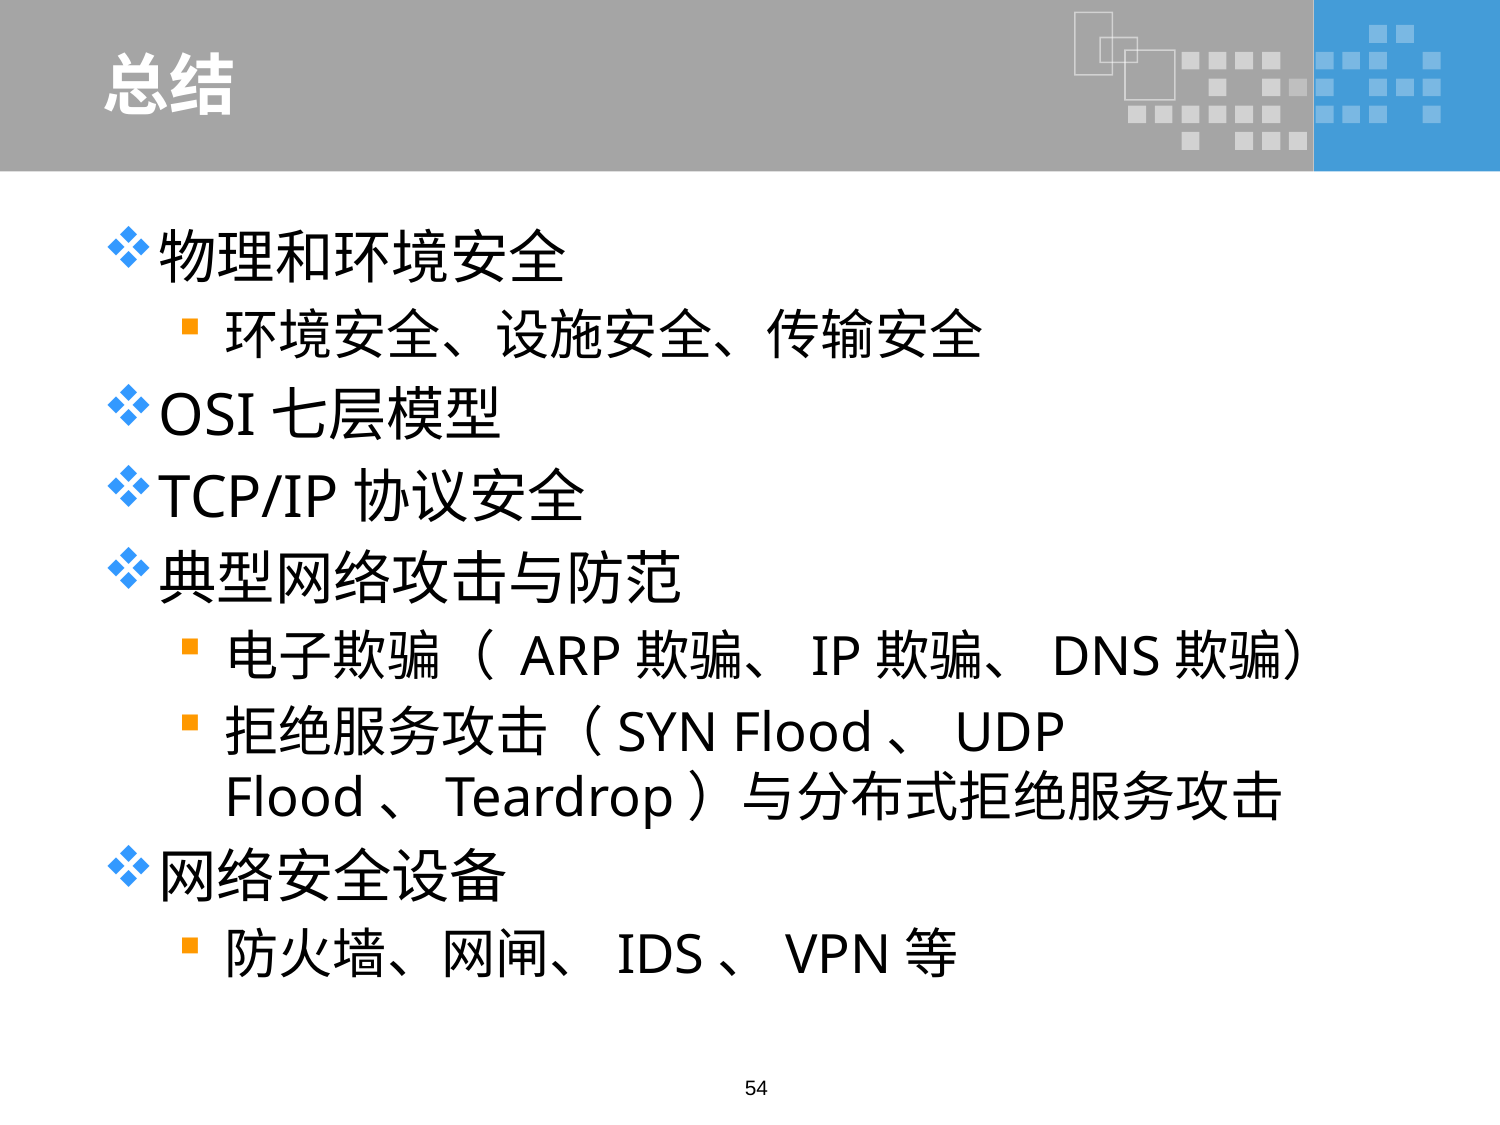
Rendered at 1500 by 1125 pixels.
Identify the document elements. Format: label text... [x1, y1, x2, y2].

title 总结 [87, 42, 1252, 123]
list 物理和环境安全 环境安全、设施安全、传输安全 OSI七层模型 TCP/IP协议安全 典型网络攻击与防范 电子欺骗（ ARP欺骗、IP欺骗、DNS欺骗） 拒绝服务攻击（SYN Flood、UDP Flood、Teardrop）与分布式拒绝服务攻击 网络安全设备 防火墙、网闸、IDS、VPN等 [87, 212, 1489, 1050]
slide_number 54 [687, 1066, 826, 1111]
